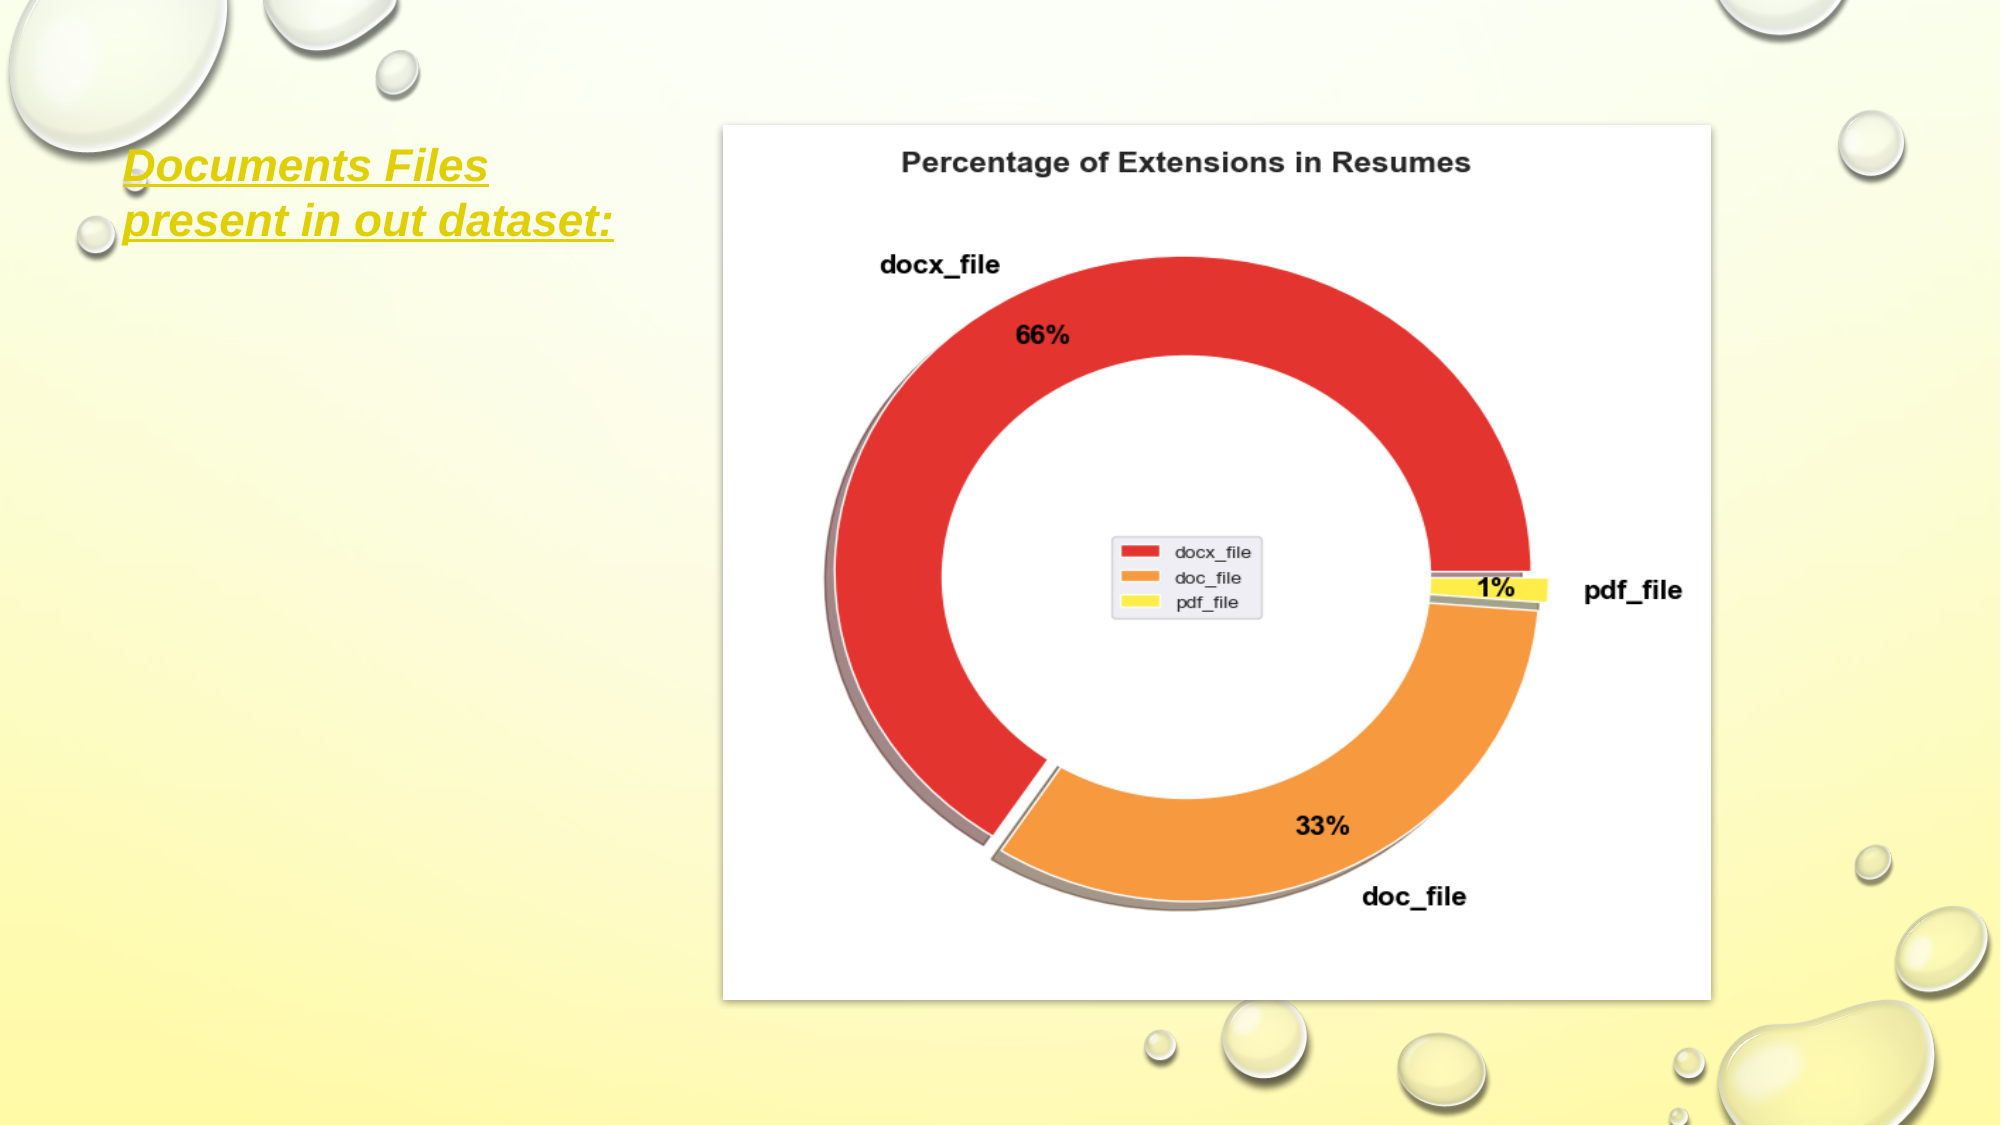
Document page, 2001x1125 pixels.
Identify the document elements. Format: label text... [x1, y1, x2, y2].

text_box Documents Files present in out dataset: [108, 128, 662, 254]
picture [0, 0, 2000, 1125]
